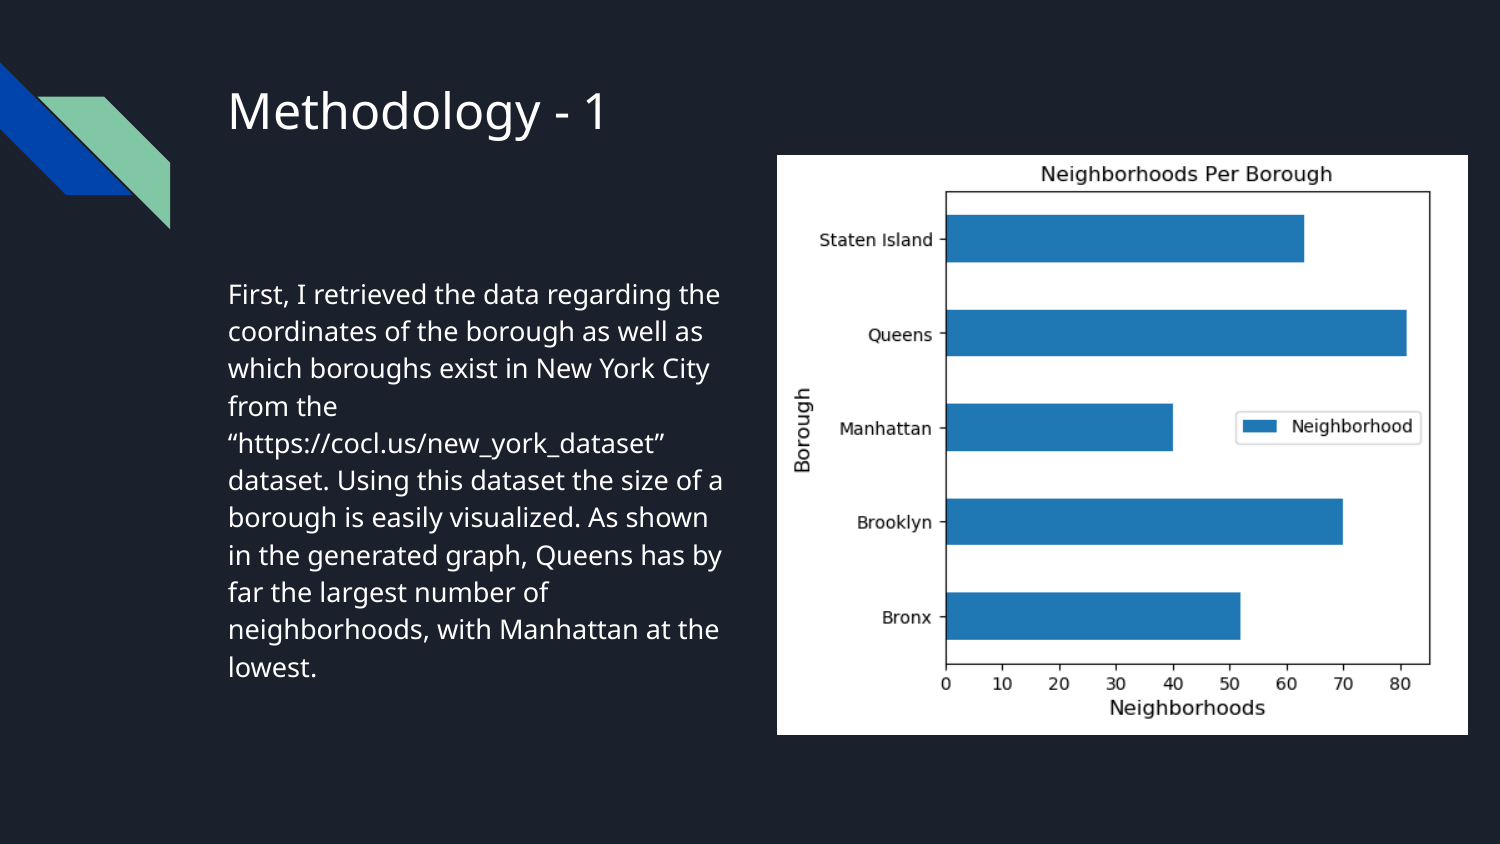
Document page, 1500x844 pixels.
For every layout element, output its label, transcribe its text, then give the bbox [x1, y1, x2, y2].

list First, I retrieved the data regarding the coordinates of the borough as well as which boroughs exist in New York City from the “https://cocl.us/new_york_dataset” dataset. Using this dataset the size of a borough is easily visualized. As shown in the generated graph, Queens has by far the largest number of neighborhoods, with Manhattan at the lowest. [212, 257, 750, 735]
title Methodology - 1 [212, 64, 1368, 215]
picture [777, 155, 1468, 735]
